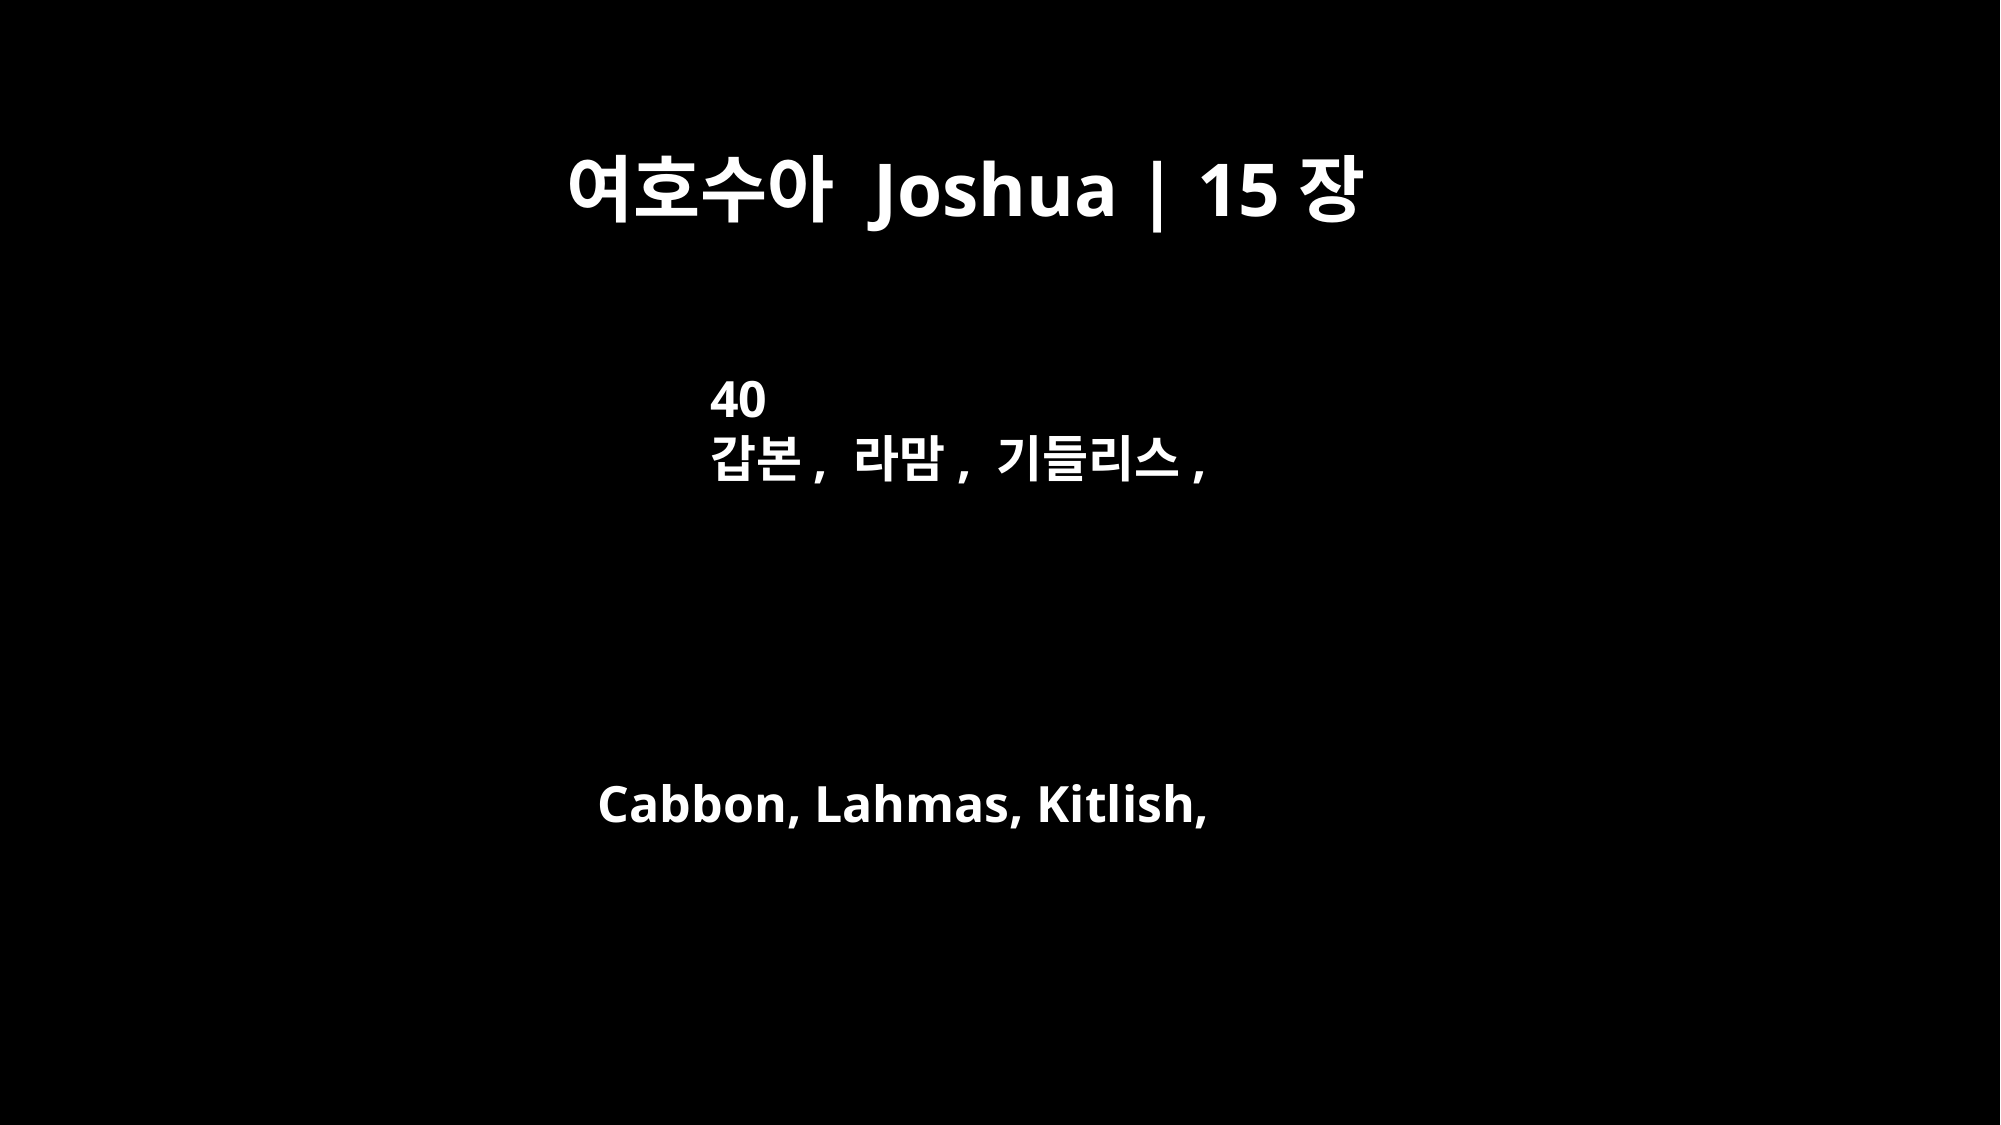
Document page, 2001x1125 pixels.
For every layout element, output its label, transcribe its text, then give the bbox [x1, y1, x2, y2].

text_box 40 갑본, 라맘, 기들리스, [695, 359, 1222, 495]
text_box 여호수아 Joshua | 15장 [551, 136, 1381, 239]
text_box Cabbon, Lahmas, Kitlish, [583, 764, 1225, 840]
